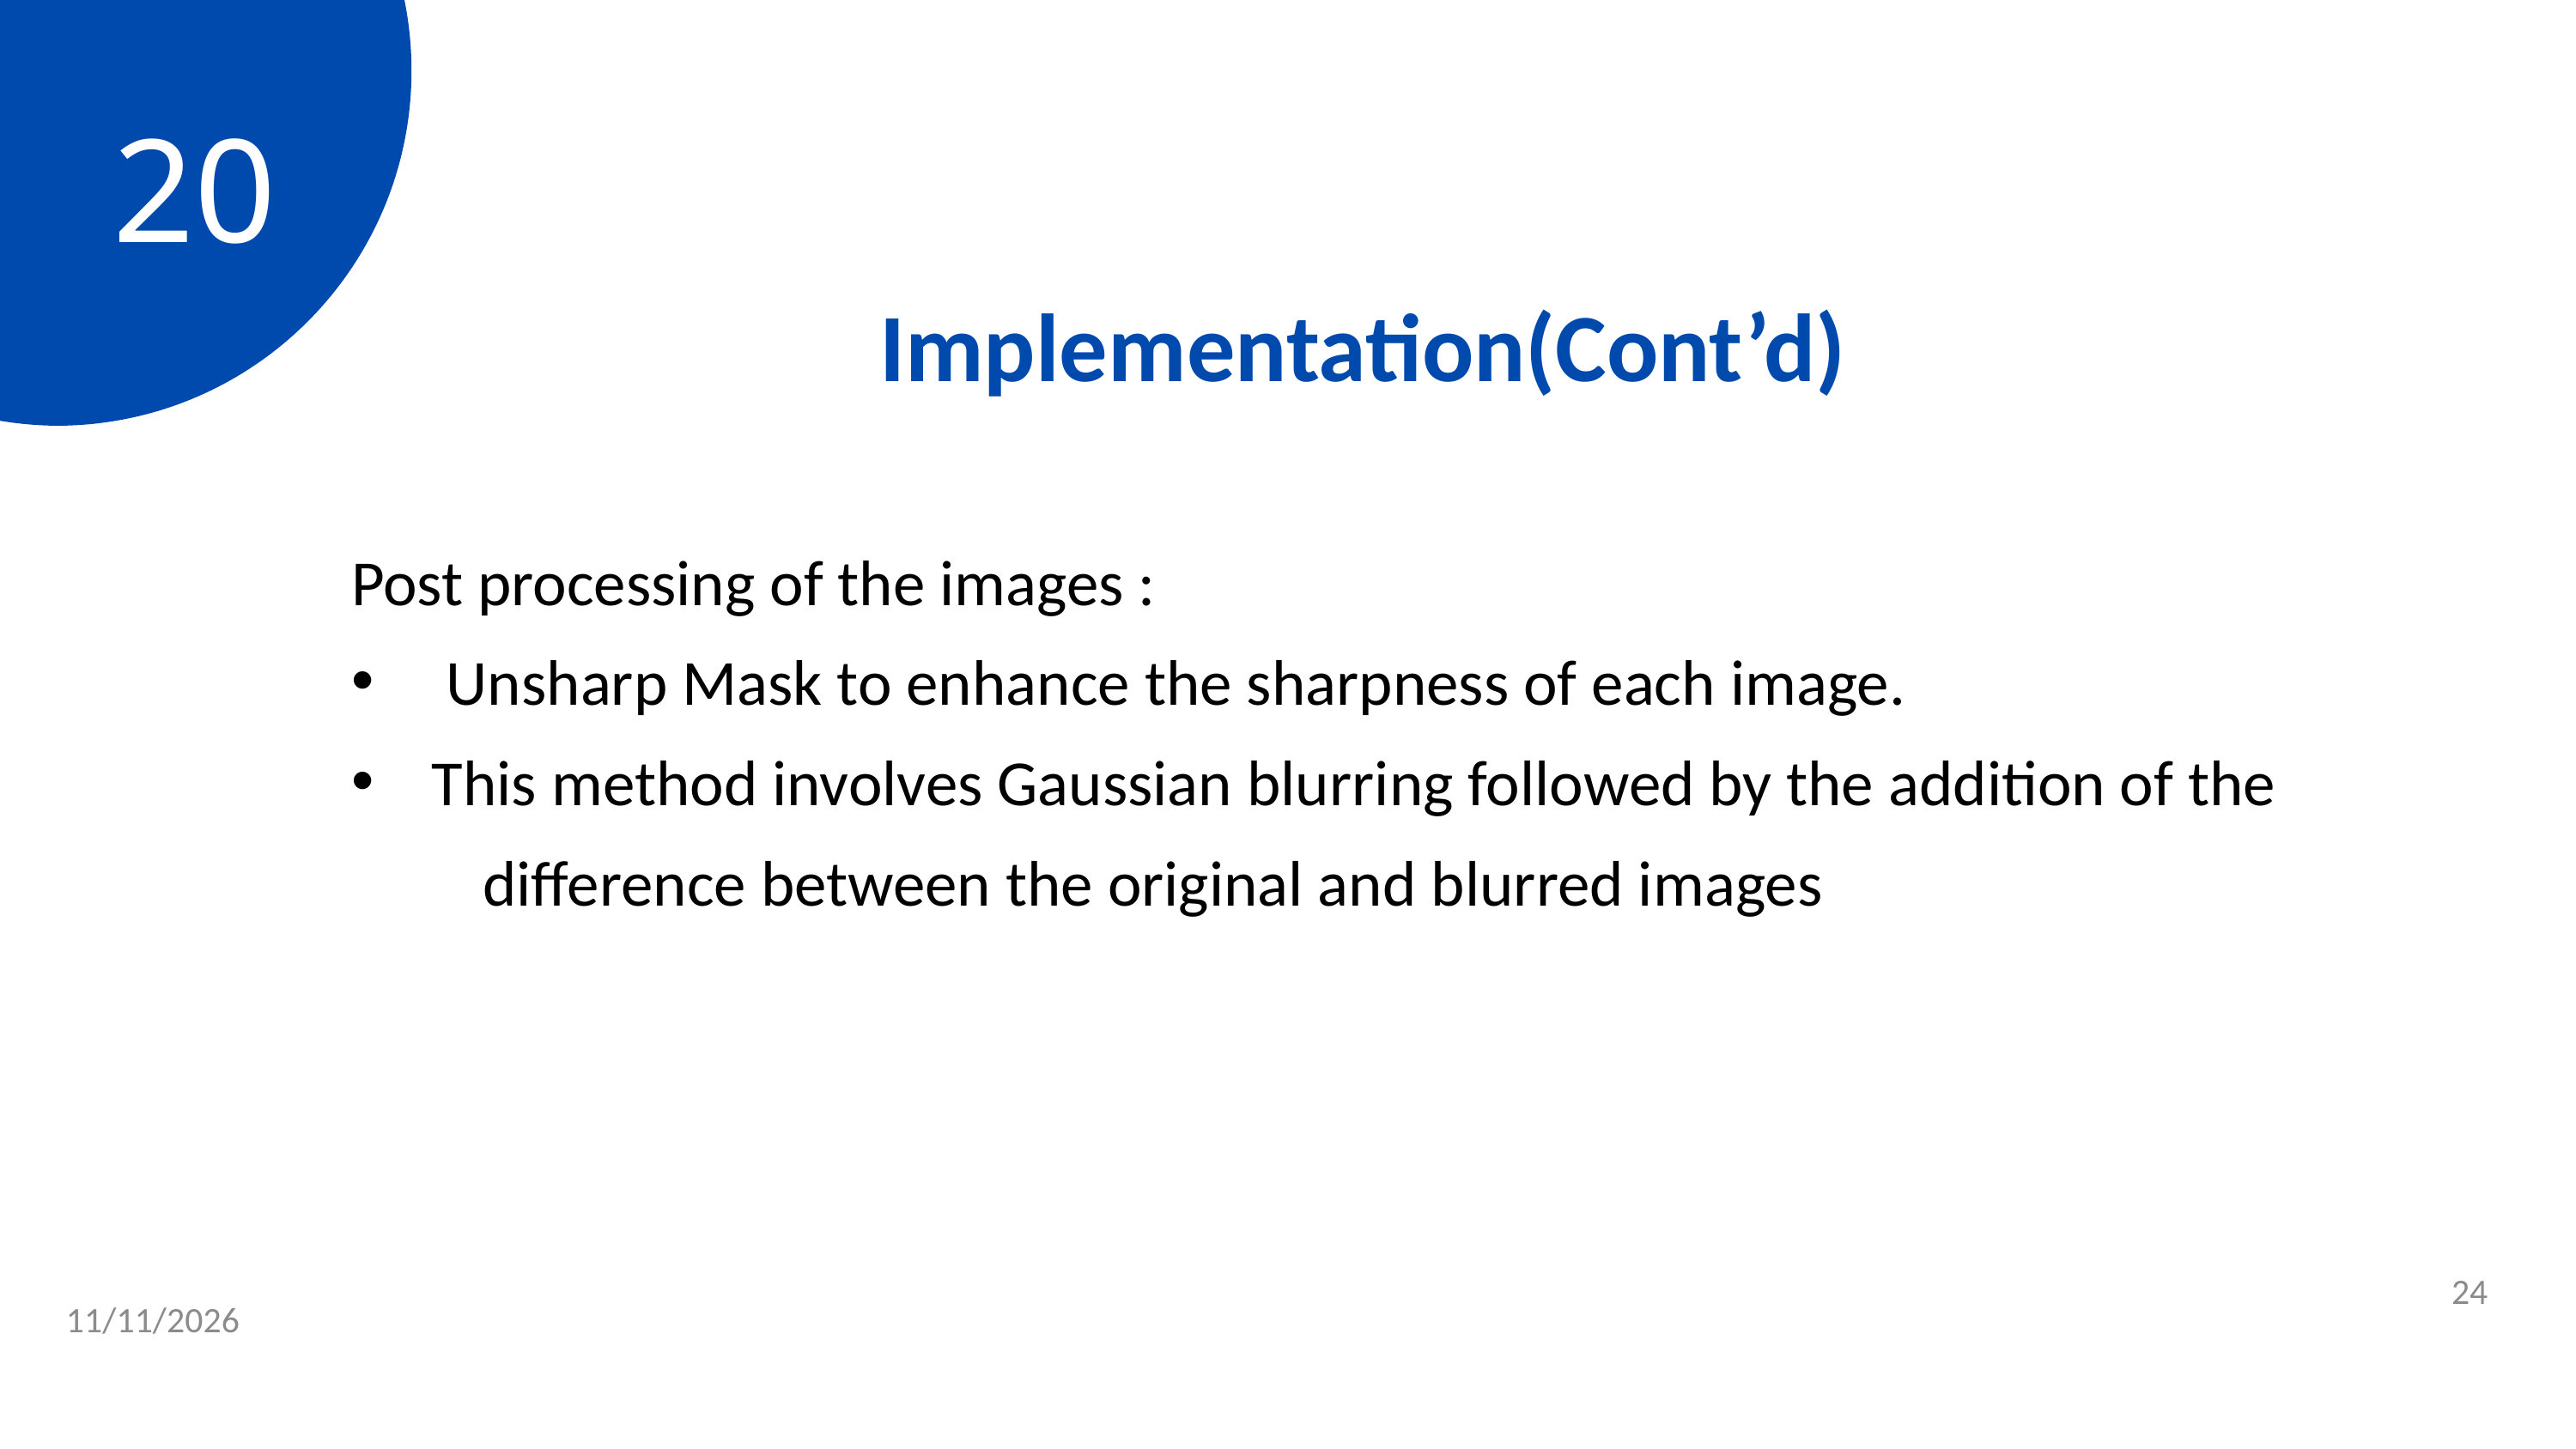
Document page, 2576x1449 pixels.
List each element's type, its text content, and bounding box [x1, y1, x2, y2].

text_box Post processing of the images : Unsharp Mask to enhance the sharpness of each image. This method involves Gaussian blurring followed by the addition of the difference between the original and blurred images [351, 518, 2576, 1019]
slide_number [52, 1293, 354, 1345]
slide_number 24 [2200, 1264, 2501, 1316]
text_box Implementation(Cont’d) [536, 201, 2190, 402]
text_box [0, 0, 414, 427]
